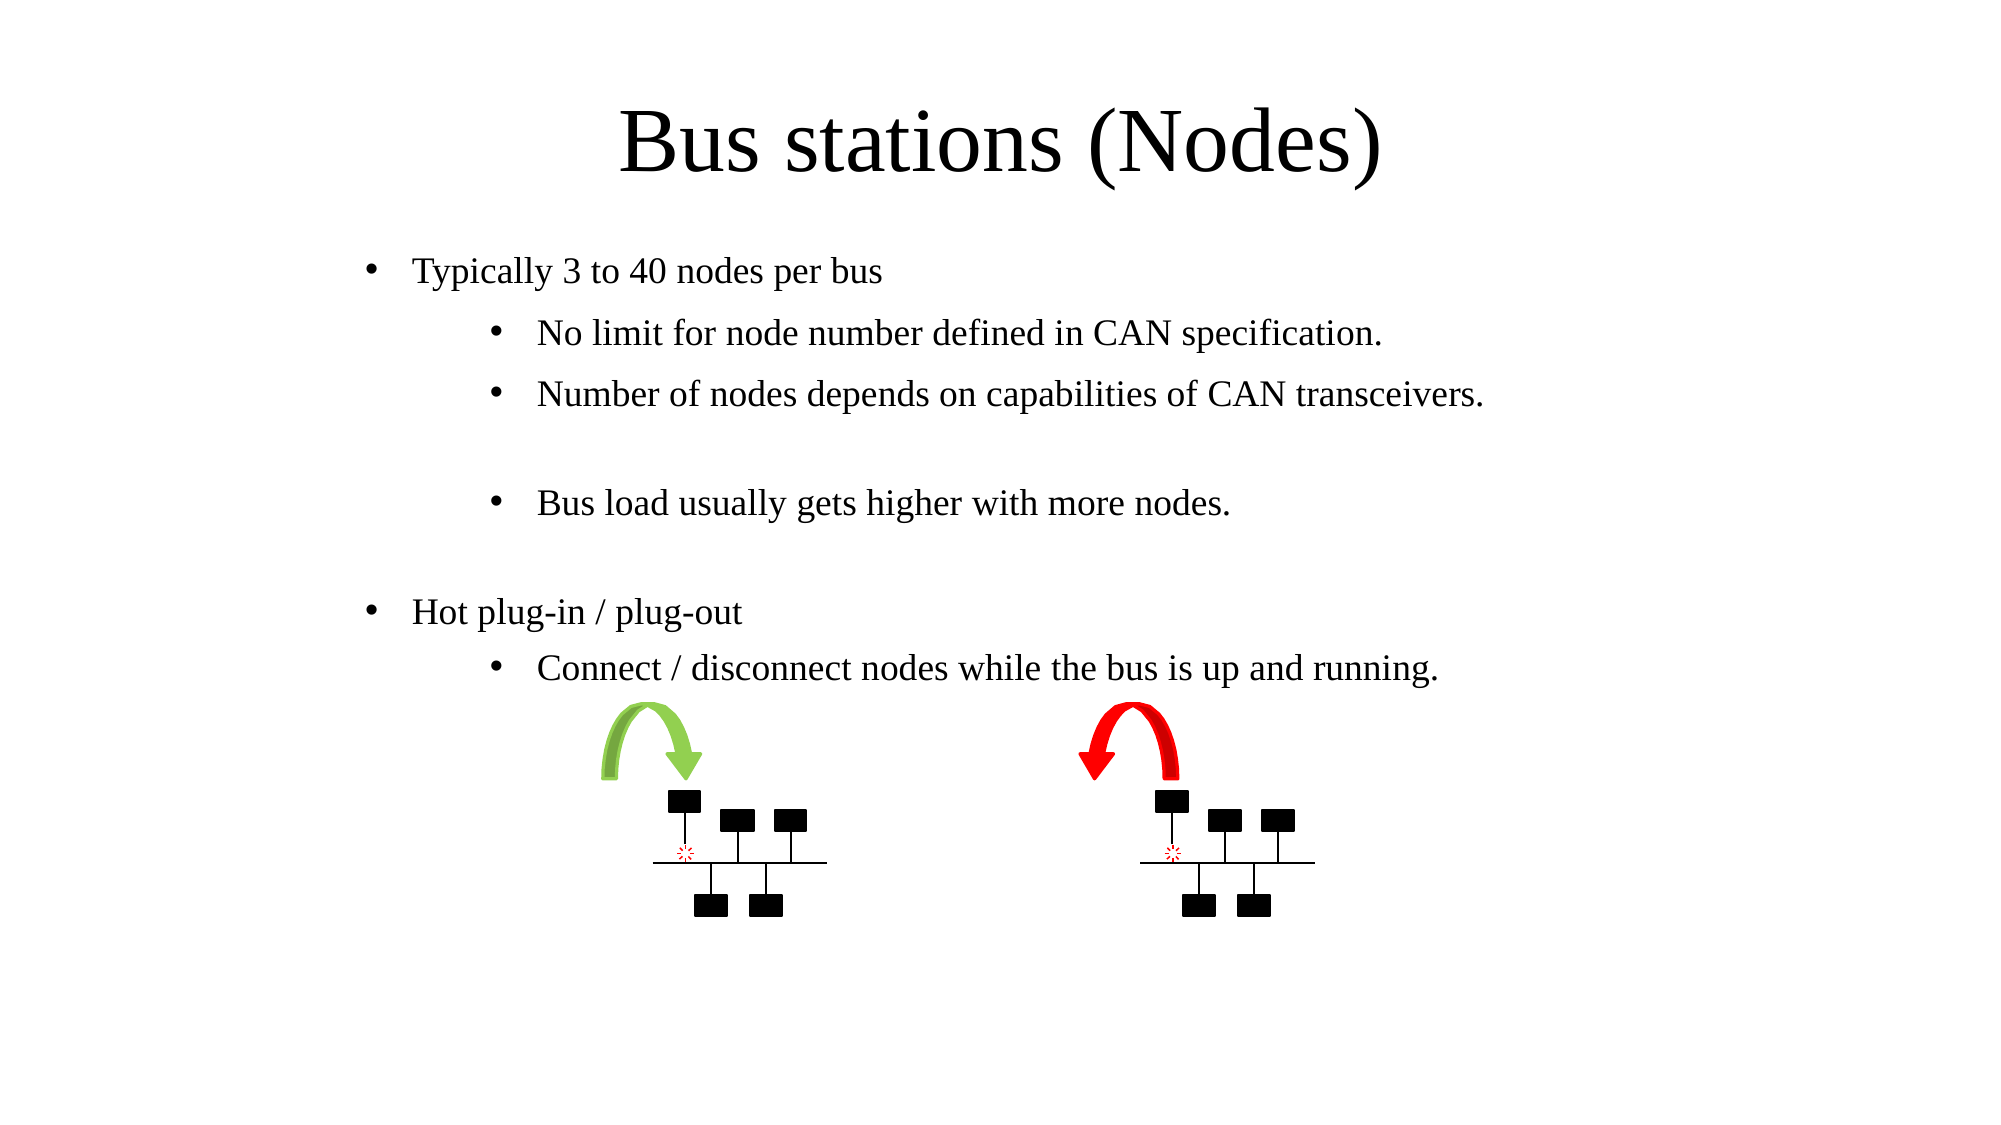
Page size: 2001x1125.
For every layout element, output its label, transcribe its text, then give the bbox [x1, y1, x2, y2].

text_box [668, 791, 701, 813]
text_box [1208, 810, 1242, 832]
text_box [1080, 703, 1178, 779]
text_box [1262, 810, 1294, 832]
text_box [750, 894, 783, 917]
text_box [602, 703, 701, 779]
text_box [1182, 894, 1215, 917]
text_box Typically 3 to 40 nodes per bus No limit for node number defined in CAN specification. Number of nodes depends on capabilities of CAN transceivers. Bus load usually gets higher with more nodes. Hot plug-in / plug-out Connect / disconnect nodes while the bus is up and running. [362, 246, 1490, 645]
text_box [721, 810, 754, 832]
title Bus stations (Nodes) [137, 29, 1863, 191]
text_box [774, 810, 807, 832]
text_box [1156, 791, 1188, 813]
text_box [695, 894, 728, 917]
text_box [1237, 894, 1270, 917]
